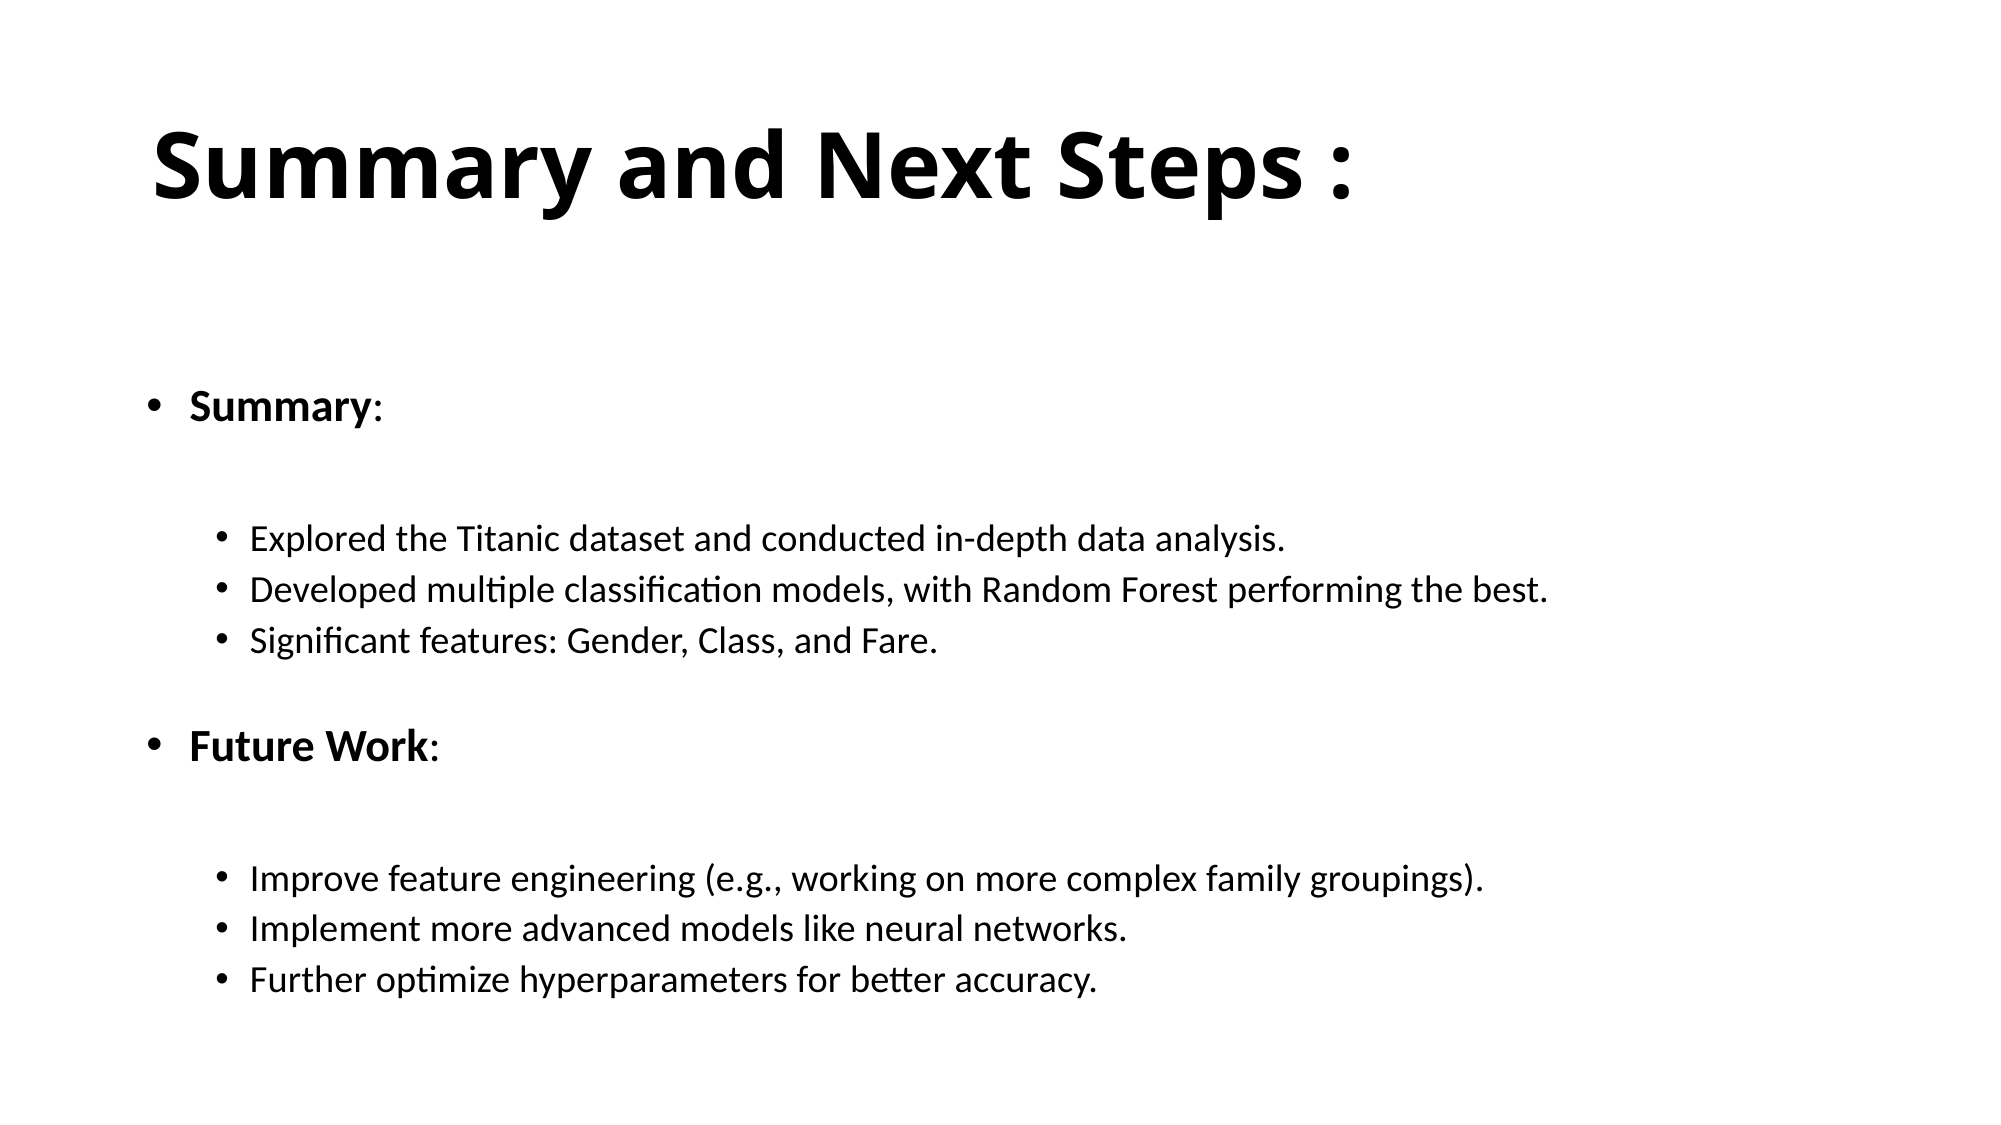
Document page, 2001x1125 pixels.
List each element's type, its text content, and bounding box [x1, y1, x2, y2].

list Summary: Explored the Titanic dataset and conducted in-depth data analysis. Developed multiple classification models, with Random Forest performing the best. Significant features: Gender, Class, and Fare. Future Work: Improve feature engineering (e.g., working on more complex family groupings). Implement more advanced models like neural networks. Further optimize hyperparameters for better accuracy. [62, 300, 1788, 1015]
title Summary and Next Steps : [137, 59, 1863, 278]
